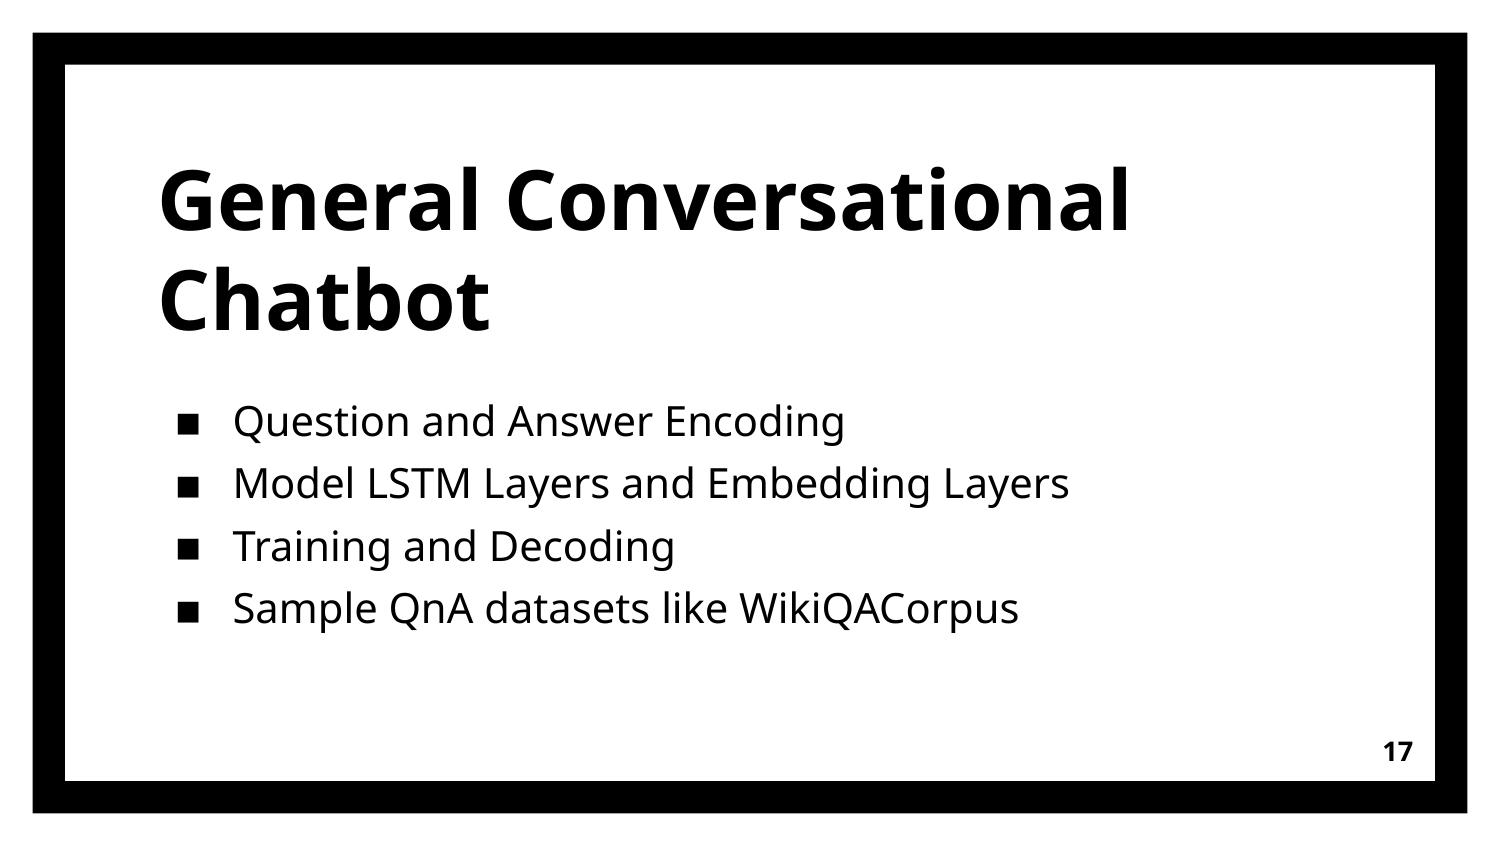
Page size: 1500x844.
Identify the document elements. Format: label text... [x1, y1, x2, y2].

title General Conversational Chatbot [142, 139, 1221, 363]
list Question and Answer Encoding Model LSTM Layers and Embedding Layers Training and Decoding Sample QnA datasets like WikiQACorpus [142, 379, 1358, 709]
slide_number 17 [1338, 720, 1429, 786]
